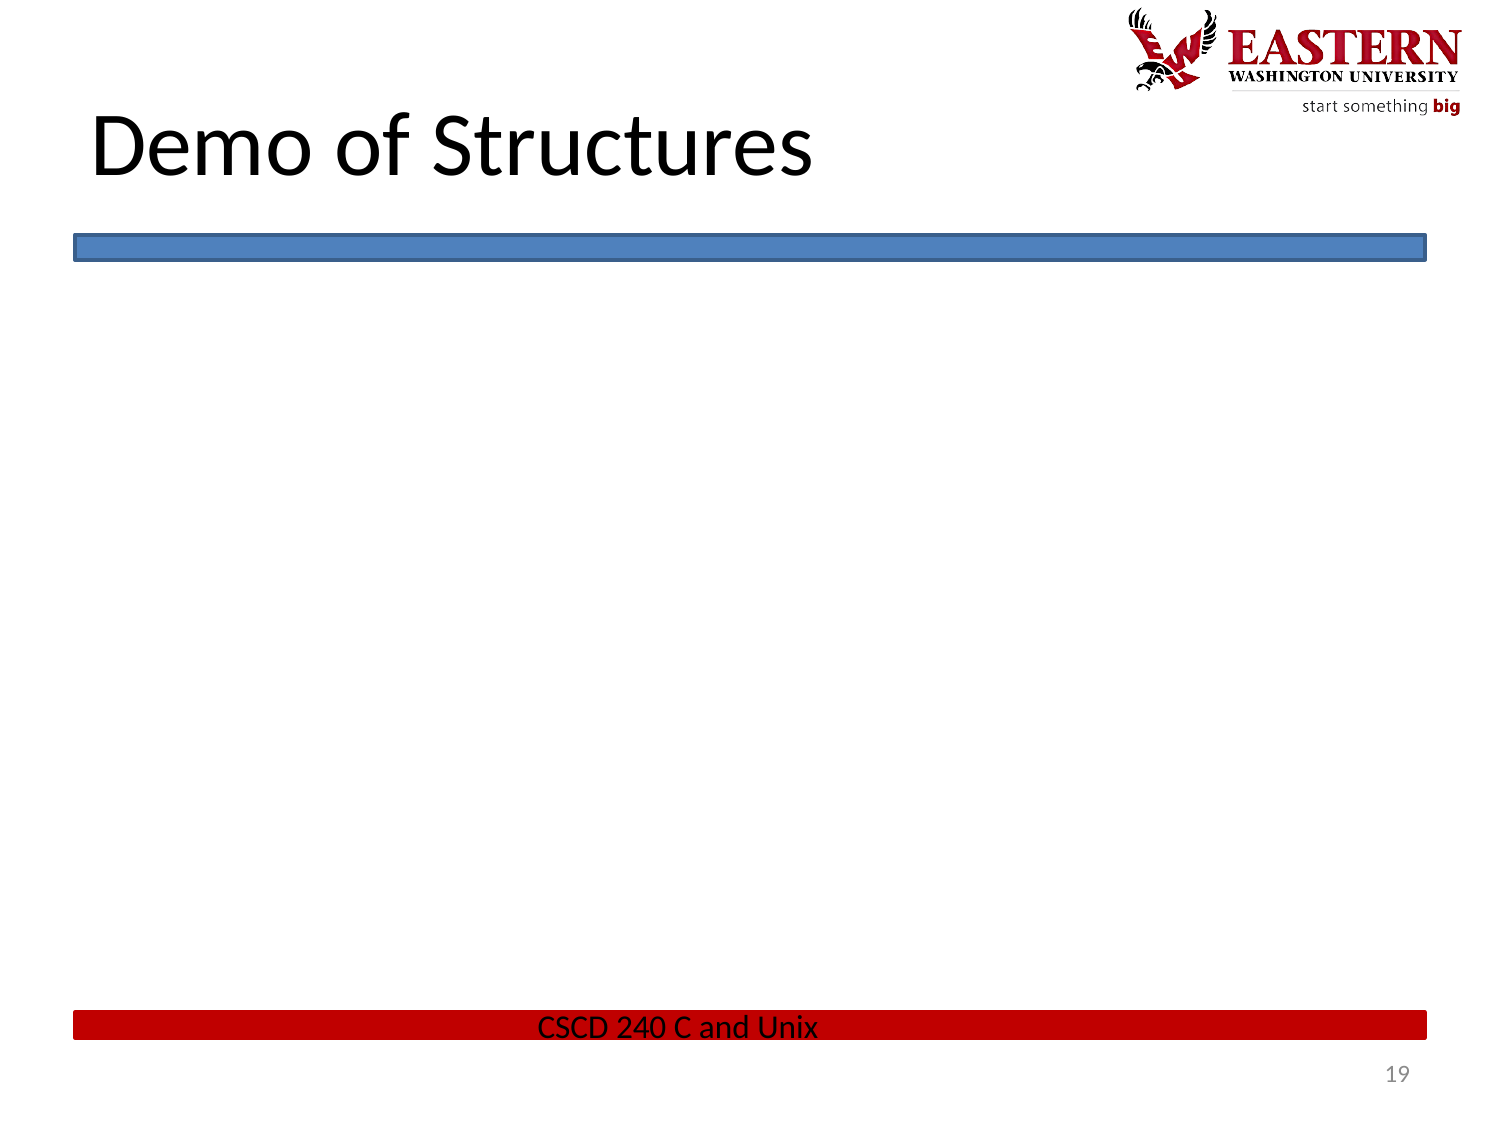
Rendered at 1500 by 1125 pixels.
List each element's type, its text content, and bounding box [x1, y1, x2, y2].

text_box [73, 1010, 537, 1040]
text_box [1050, 1010, 1427, 1040]
title Demo of Structures [75, 45, 1425, 233]
text_box CSCD 240 C and Unix [537, 1004, 1050, 1045]
picture [1112, 0, 1500, 130]
text_box [73, 233, 1427, 262]
slide_number 19 [1074, 1042, 1425, 1103]
